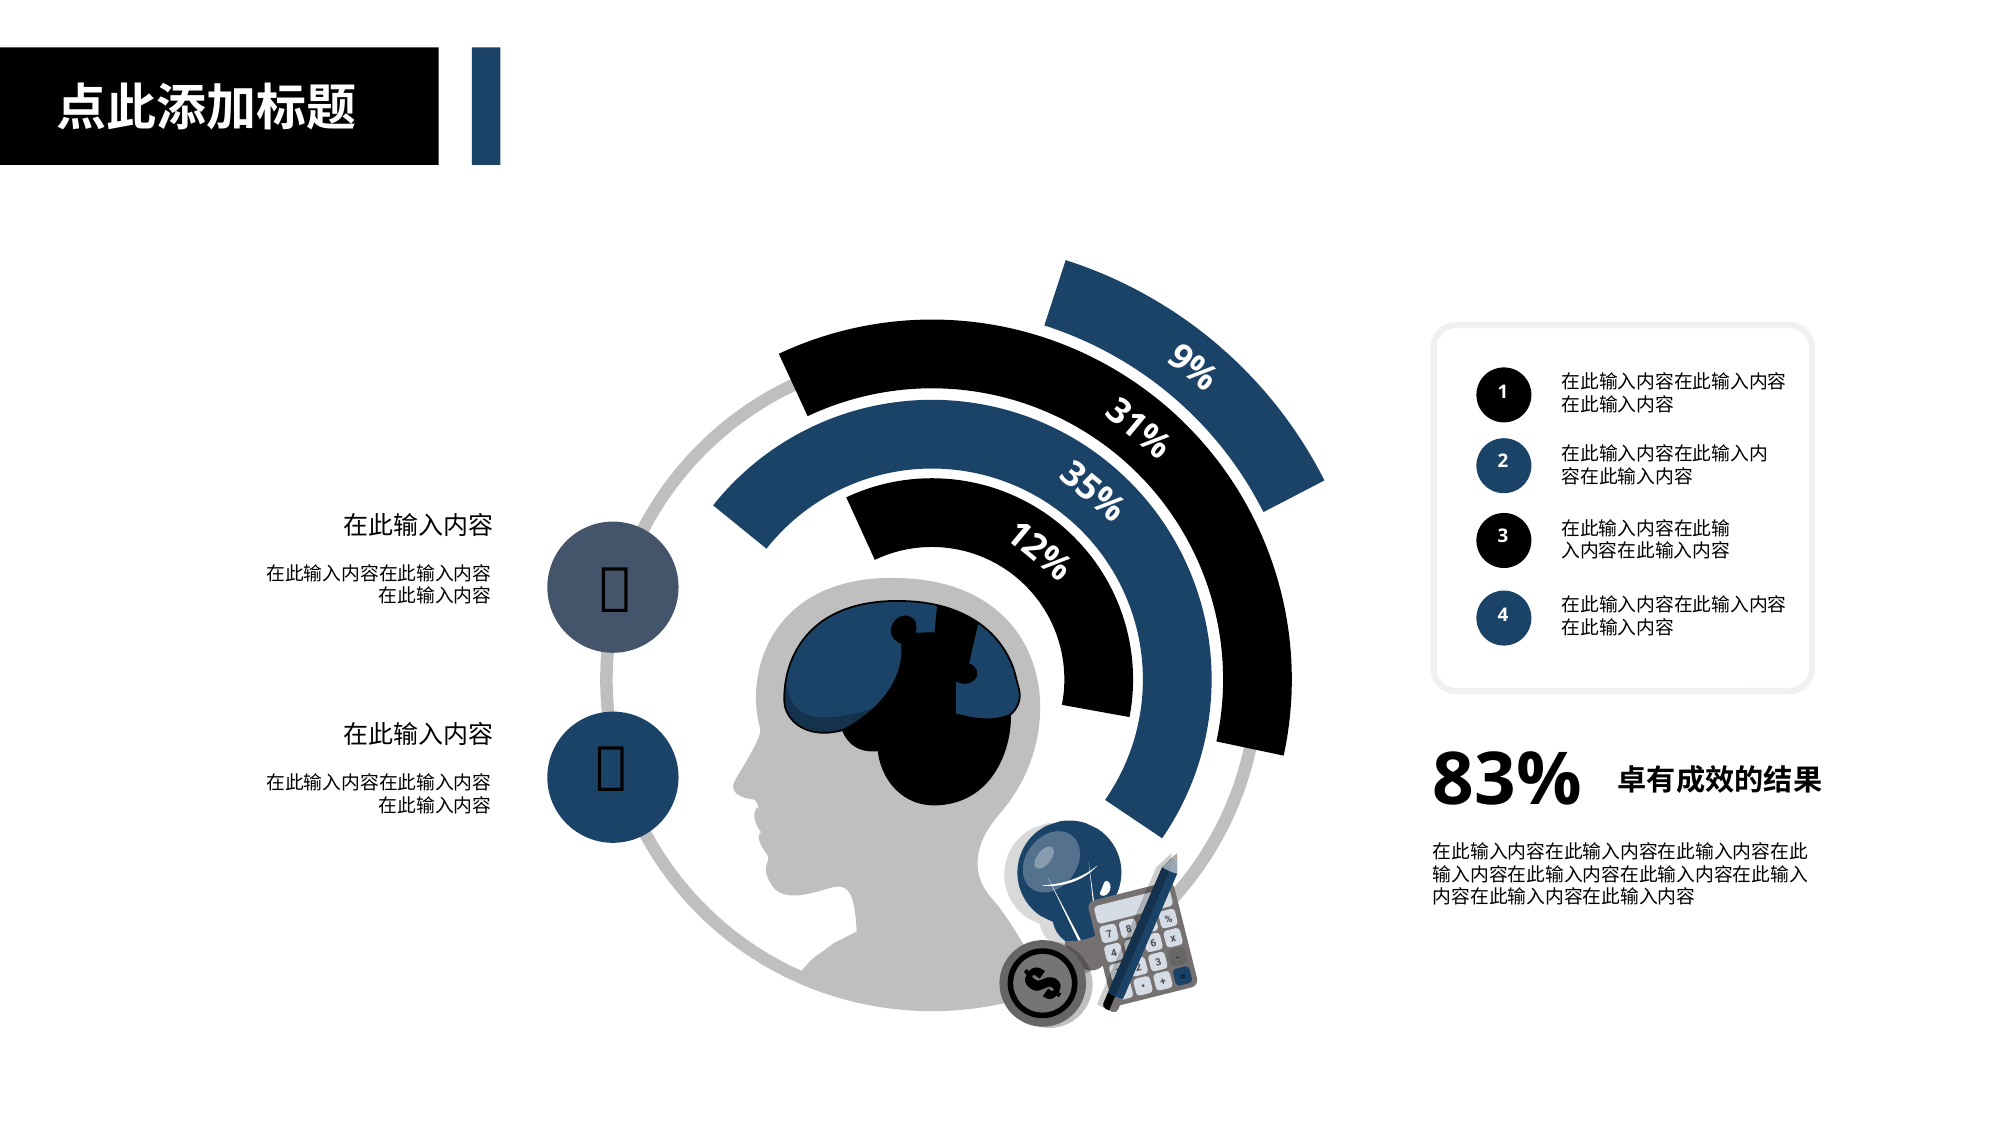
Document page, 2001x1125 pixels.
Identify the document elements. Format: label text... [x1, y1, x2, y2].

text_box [999, 820, 1198, 1028]
text_box 9% [1131, 306, 1258, 426]
text_box [1432, 323, 1814, 693]
text_box [471, 46, 501, 166]
text_box [793, 353, 1258, 749]
text_box 在此输入内容在此输入内容在此输入内容 [246, 763, 507, 824]
text_box 在此输入内容 [237, 502, 508, 547]
text_box 在此输入内容在此输入内容在此输入内容 [246, 554, 507, 614]
text_box 12% [977, 490, 1104, 609]
text_box  [577, 721, 645, 812]
text_box [546, 520, 680, 654]
text_box [1031, 292, 1295, 532]
text_box  [581, 542, 649, 632]
text_box 点此添加标题 [0, 68, 414, 143]
text_box 31% [1077, 367, 1204, 487]
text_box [783, 600, 1021, 806]
text_box 在此输入内容 [237, 711, 508, 757]
text_box 35% [1031, 430, 1158, 550]
text_box 在此输入内容在此输入内容在此输入内容在此输入内容在此输入内容在此输入内容在此输入内容在此输入内容在此输入内容 [1418, 832, 1828, 915]
text_box [0, 46, 440, 166]
text_box 83% [1418, 723, 1612, 827]
text_box [546, 710, 680, 844]
text_box 卓有成效的结果 [1612, 736, 1887, 804]
text_box [605, 384, 1251, 1006]
